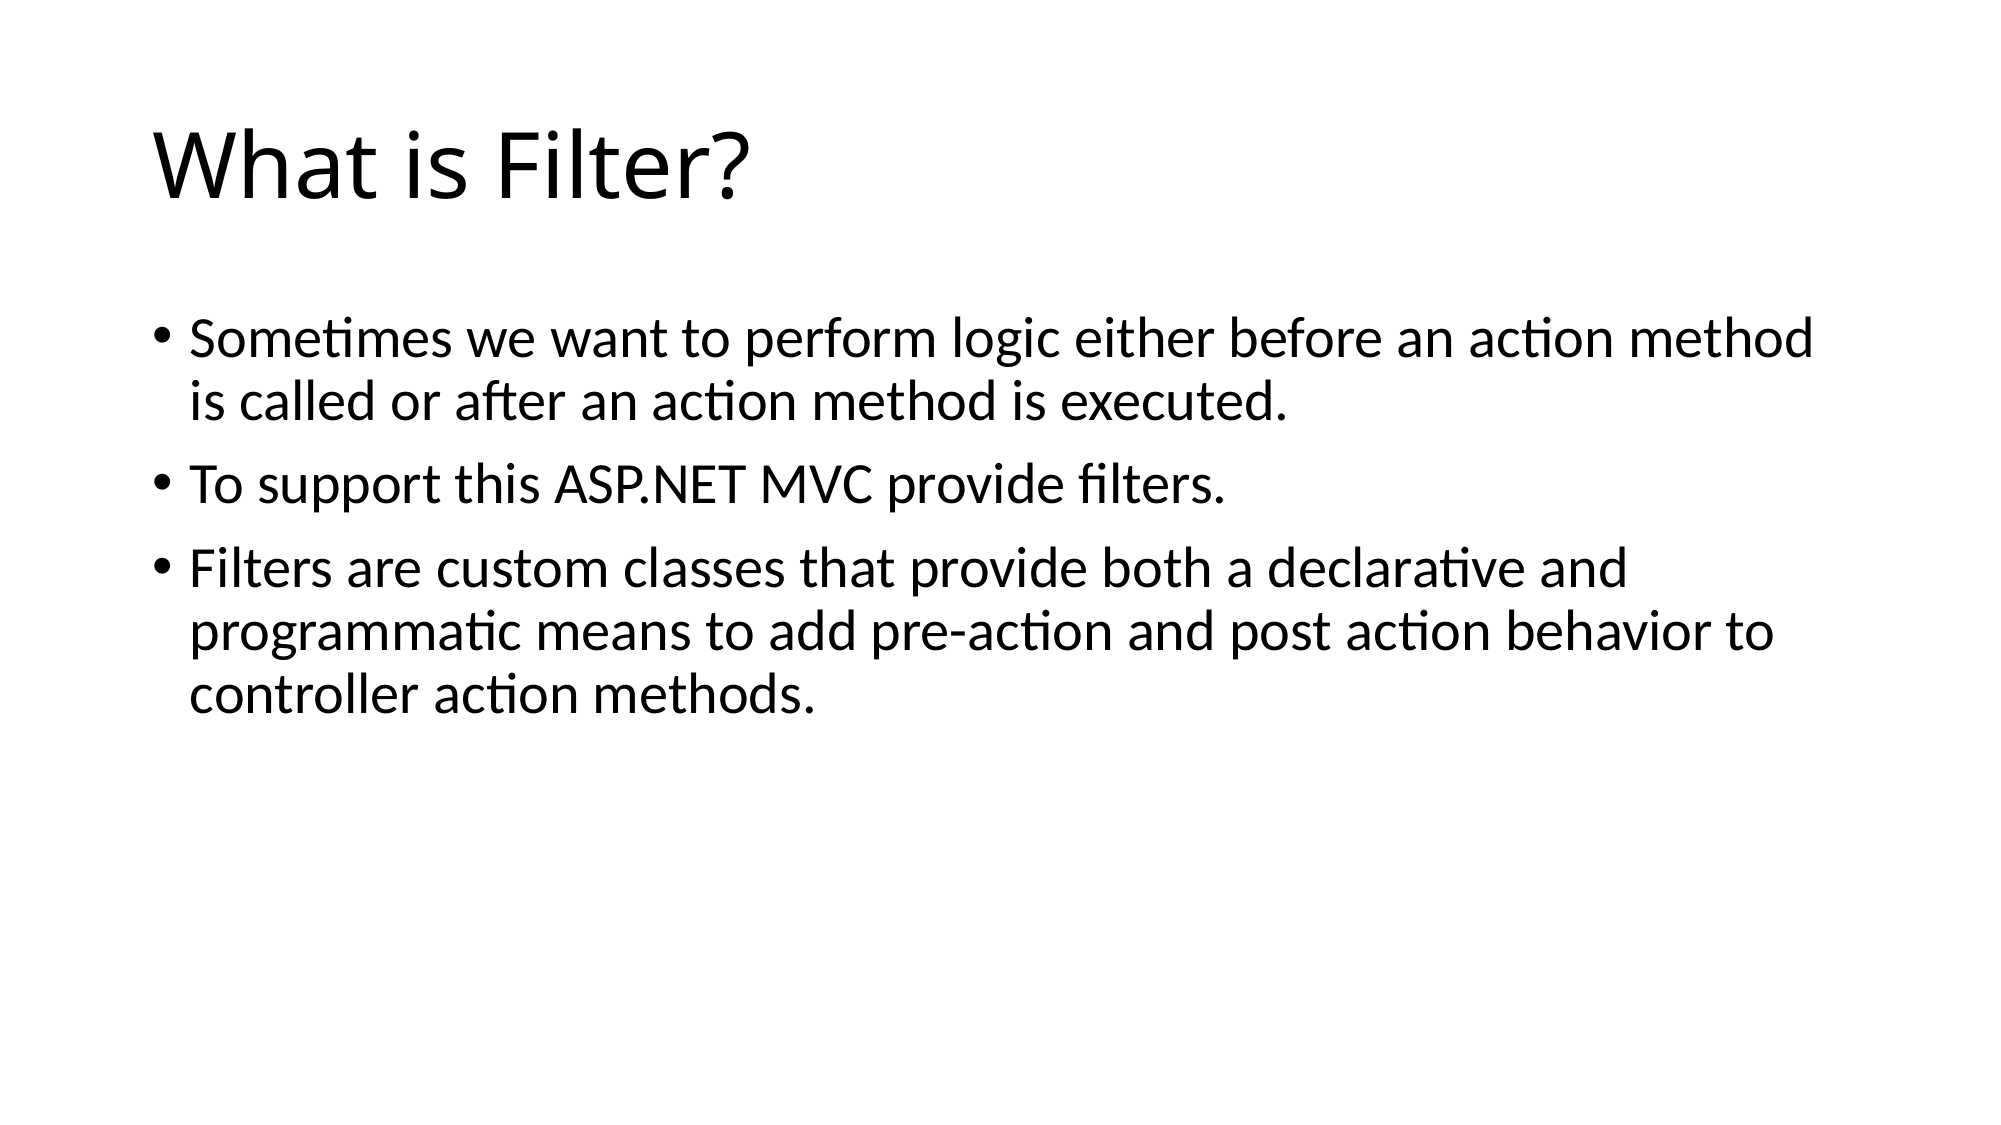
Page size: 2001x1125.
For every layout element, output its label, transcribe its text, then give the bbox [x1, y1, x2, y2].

title What is Filter? [137, 59, 1863, 278]
list Sometimes we want to perform logic either before an action method is called or after an action method is executed. To support this ASP.NET MVC provide filters. Filters are custom classes that provide both a declarative and programmatic means to add pre-action and post action behavior to controller action methods. [137, 299, 1863, 1014]
